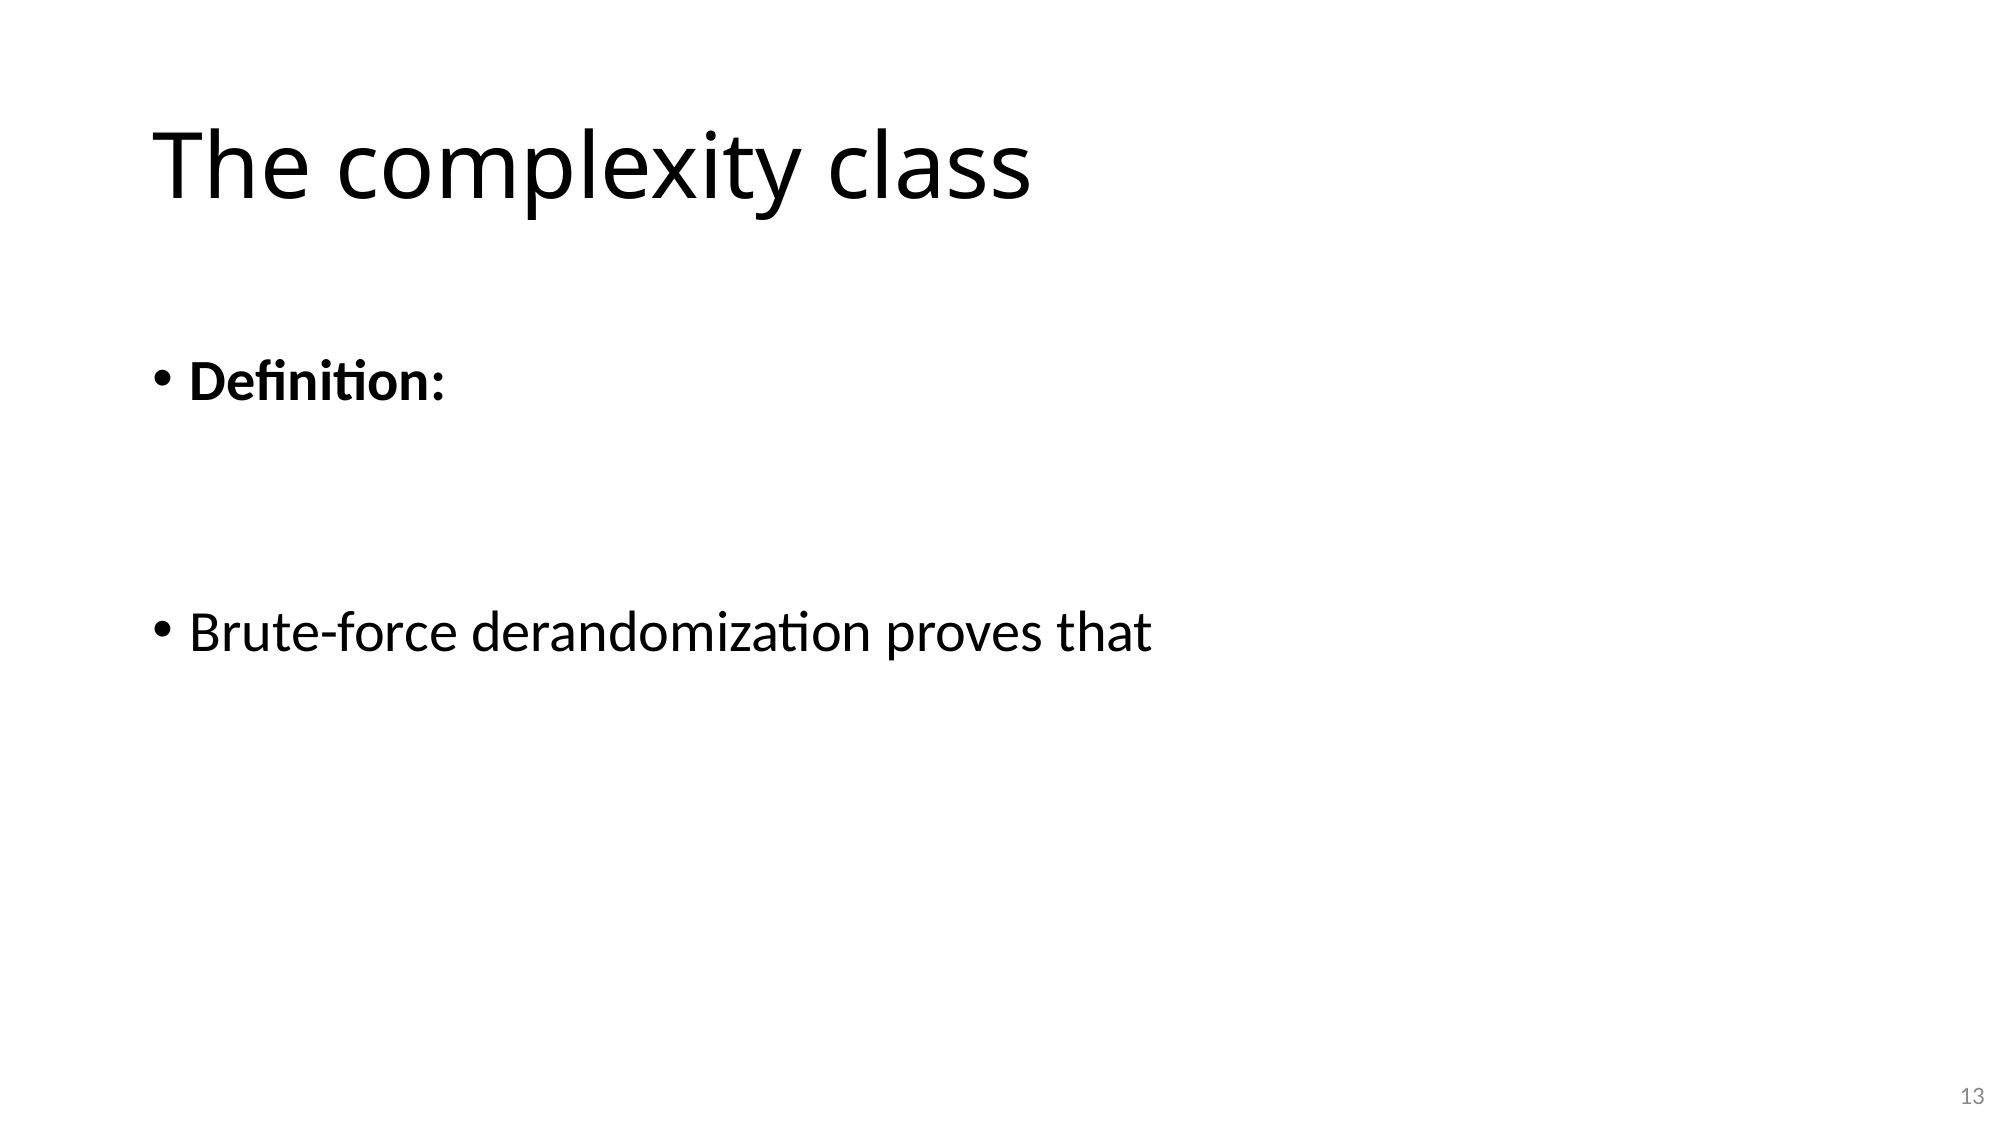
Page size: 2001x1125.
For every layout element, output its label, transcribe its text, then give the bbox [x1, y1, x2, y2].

slide_number 13 [1550, 1064, 2000, 1125]
